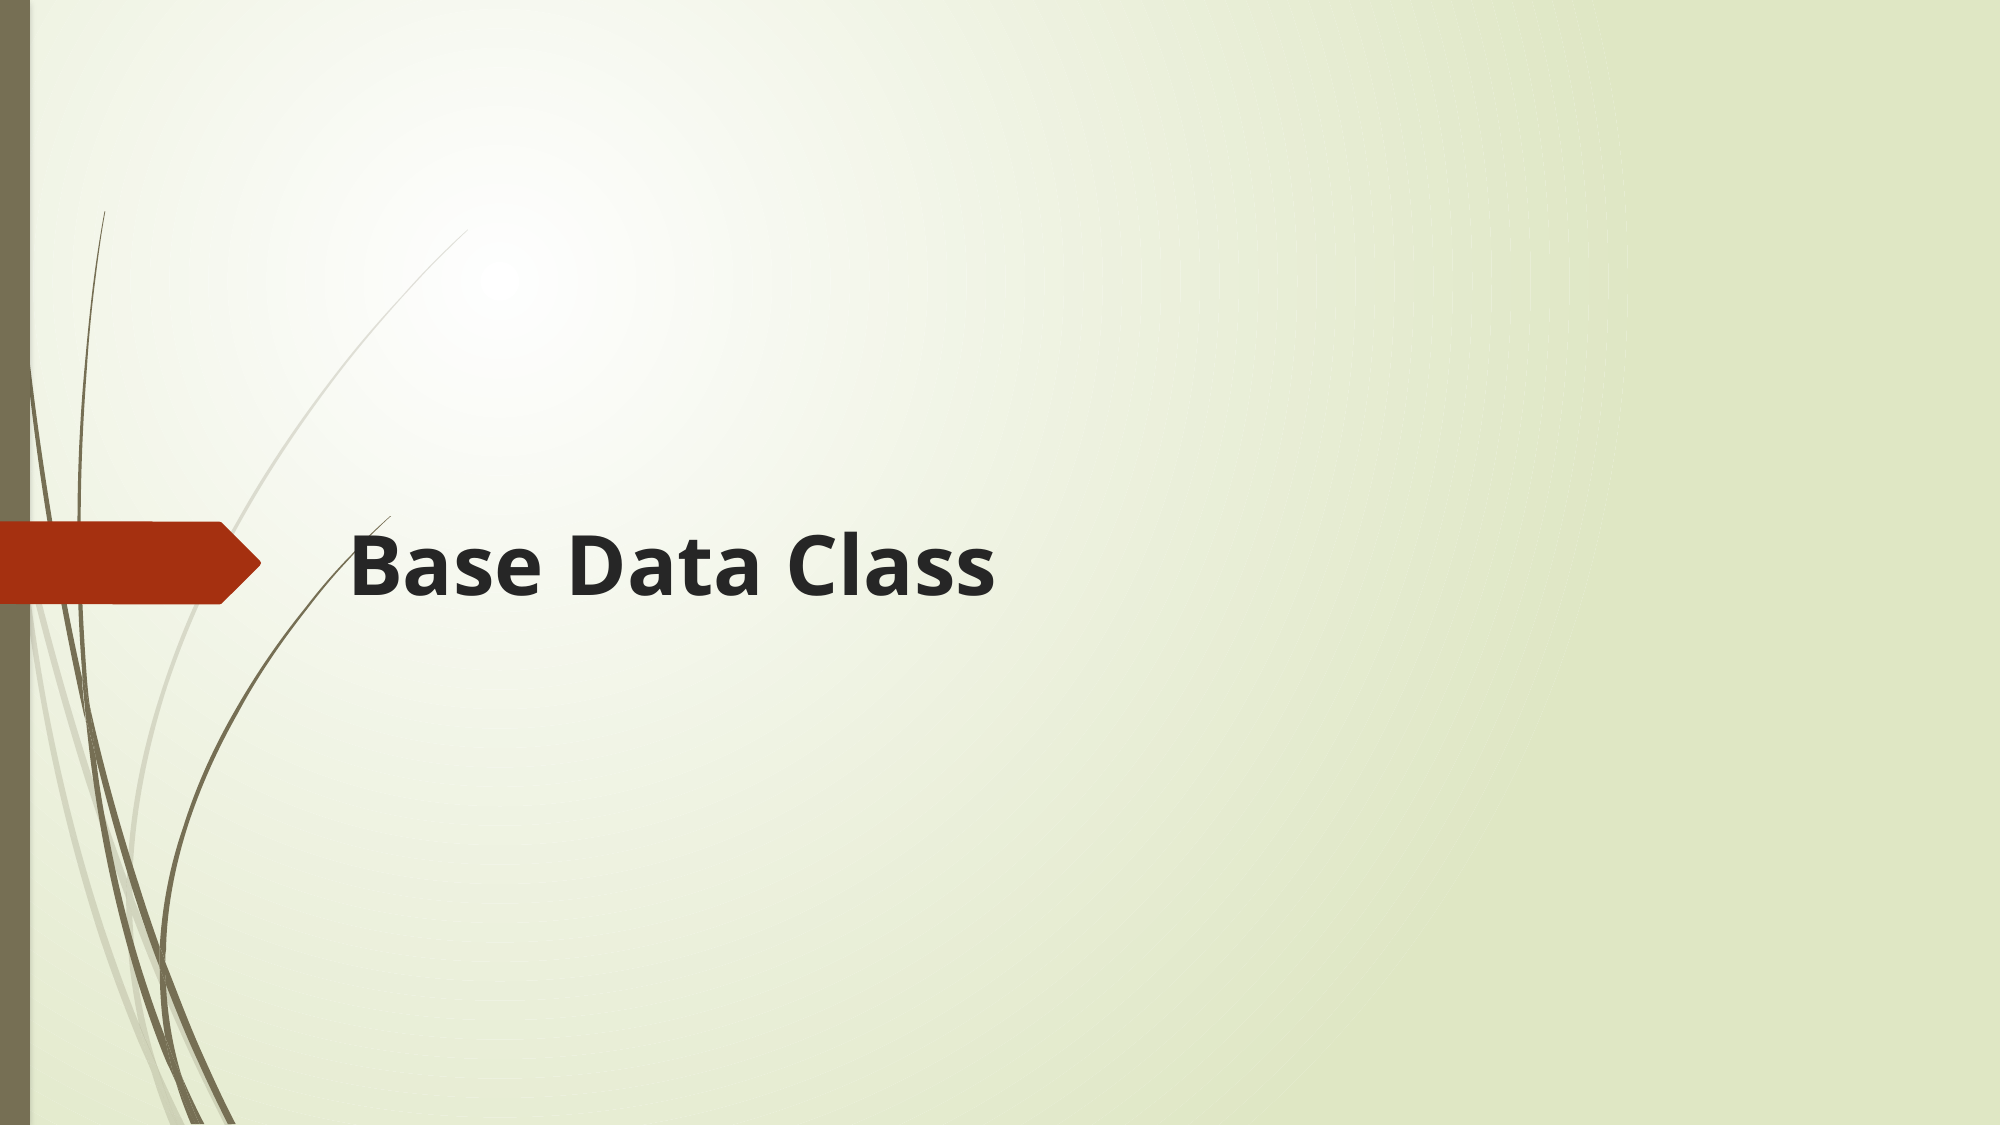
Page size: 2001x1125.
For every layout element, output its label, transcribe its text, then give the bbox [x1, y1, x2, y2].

title Base Data Class [332, 378, 1795, 620]
